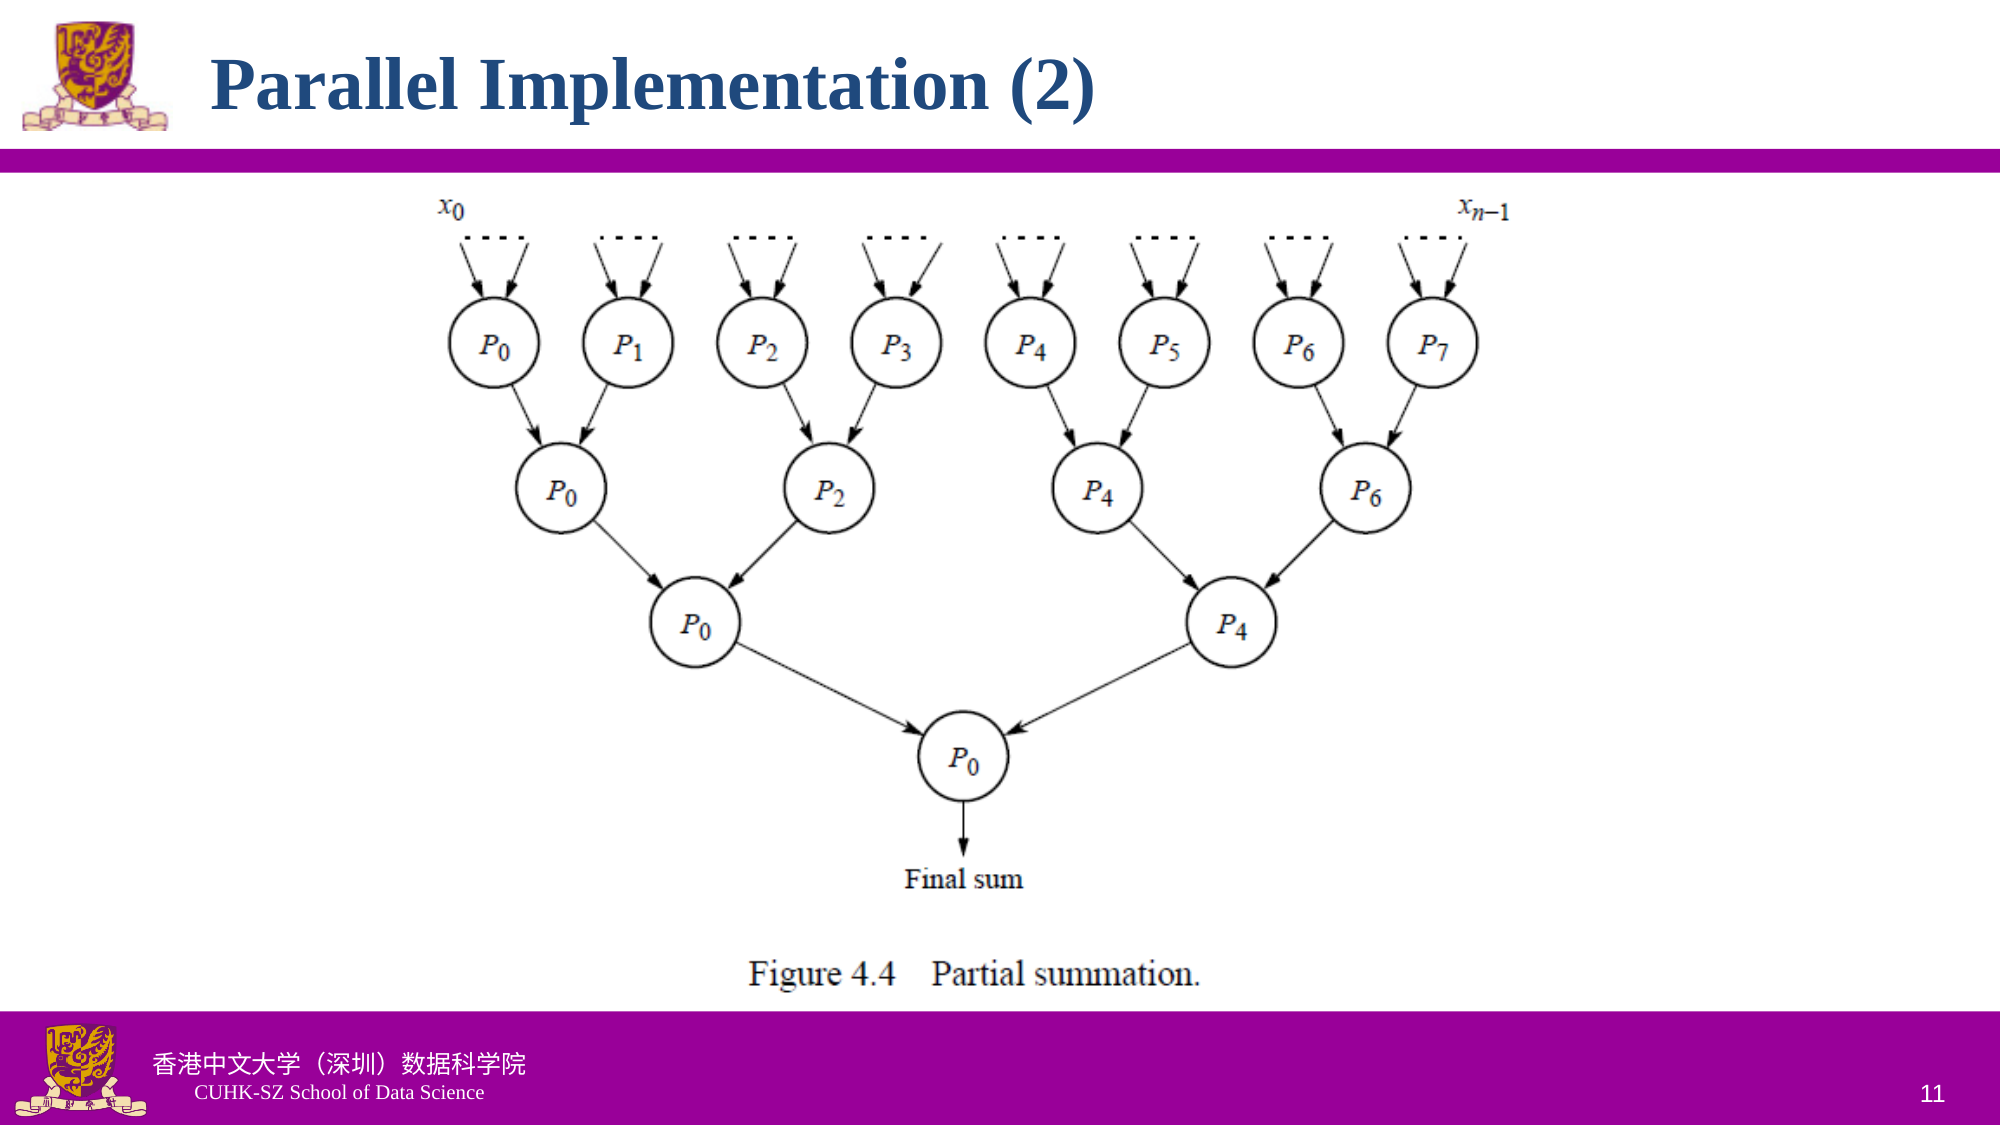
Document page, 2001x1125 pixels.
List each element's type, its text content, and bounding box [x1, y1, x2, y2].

picture [422, 186, 1529, 996]
slide_number 11 [1493, 1070, 1961, 1125]
picture [14, 1023, 149, 1117]
title Parallel Implementation (2) [194, 30, 1693, 130]
picture [21, 20, 173, 131]
